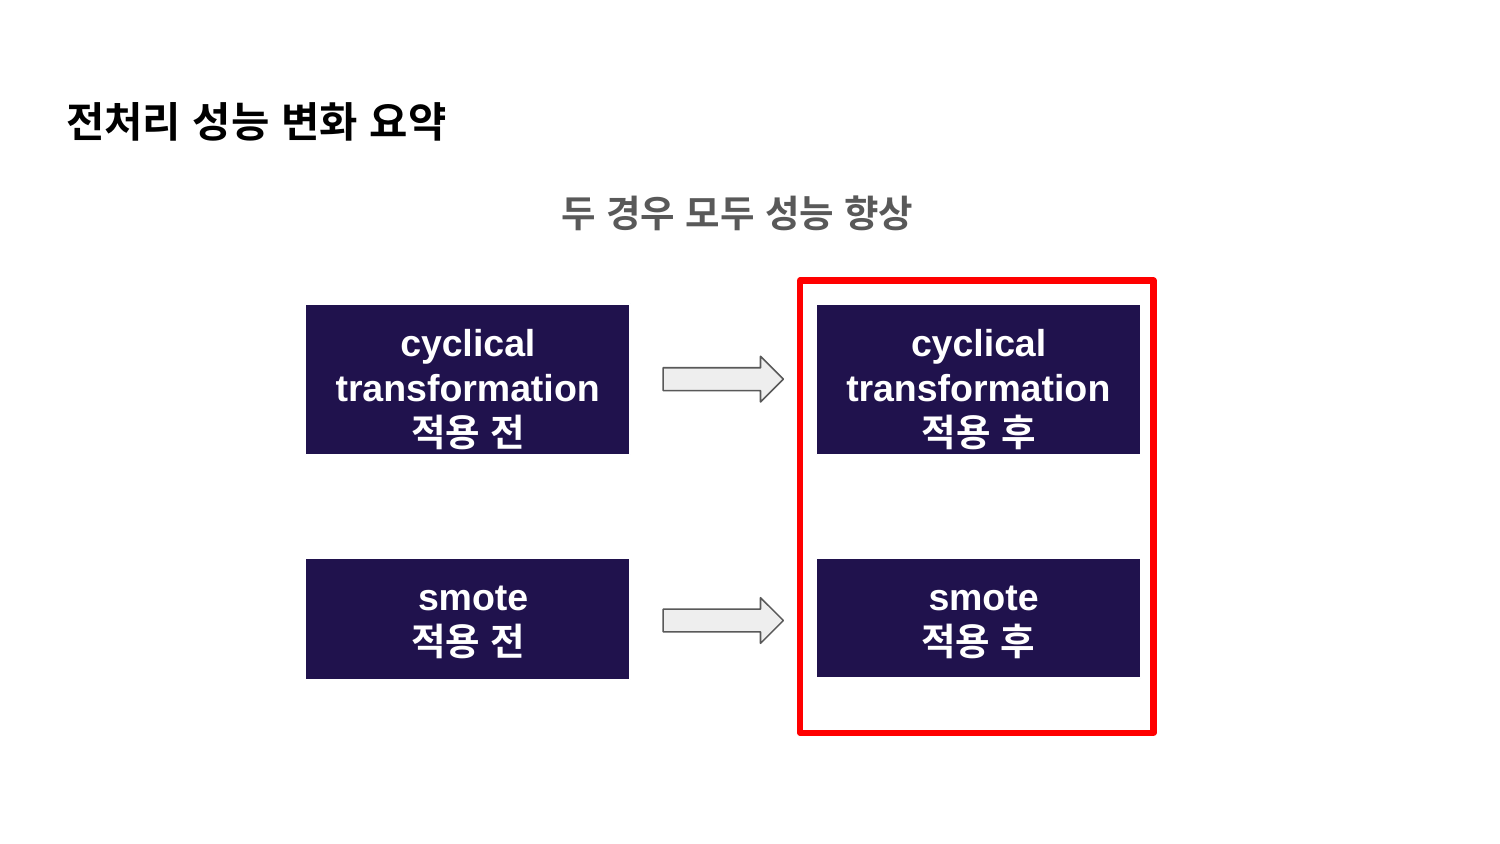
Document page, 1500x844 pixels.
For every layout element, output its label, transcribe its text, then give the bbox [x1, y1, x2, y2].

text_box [305, 175, 1154, 733]
title 전처리 성능 변화 요약 [51, 72, 1449, 167]
